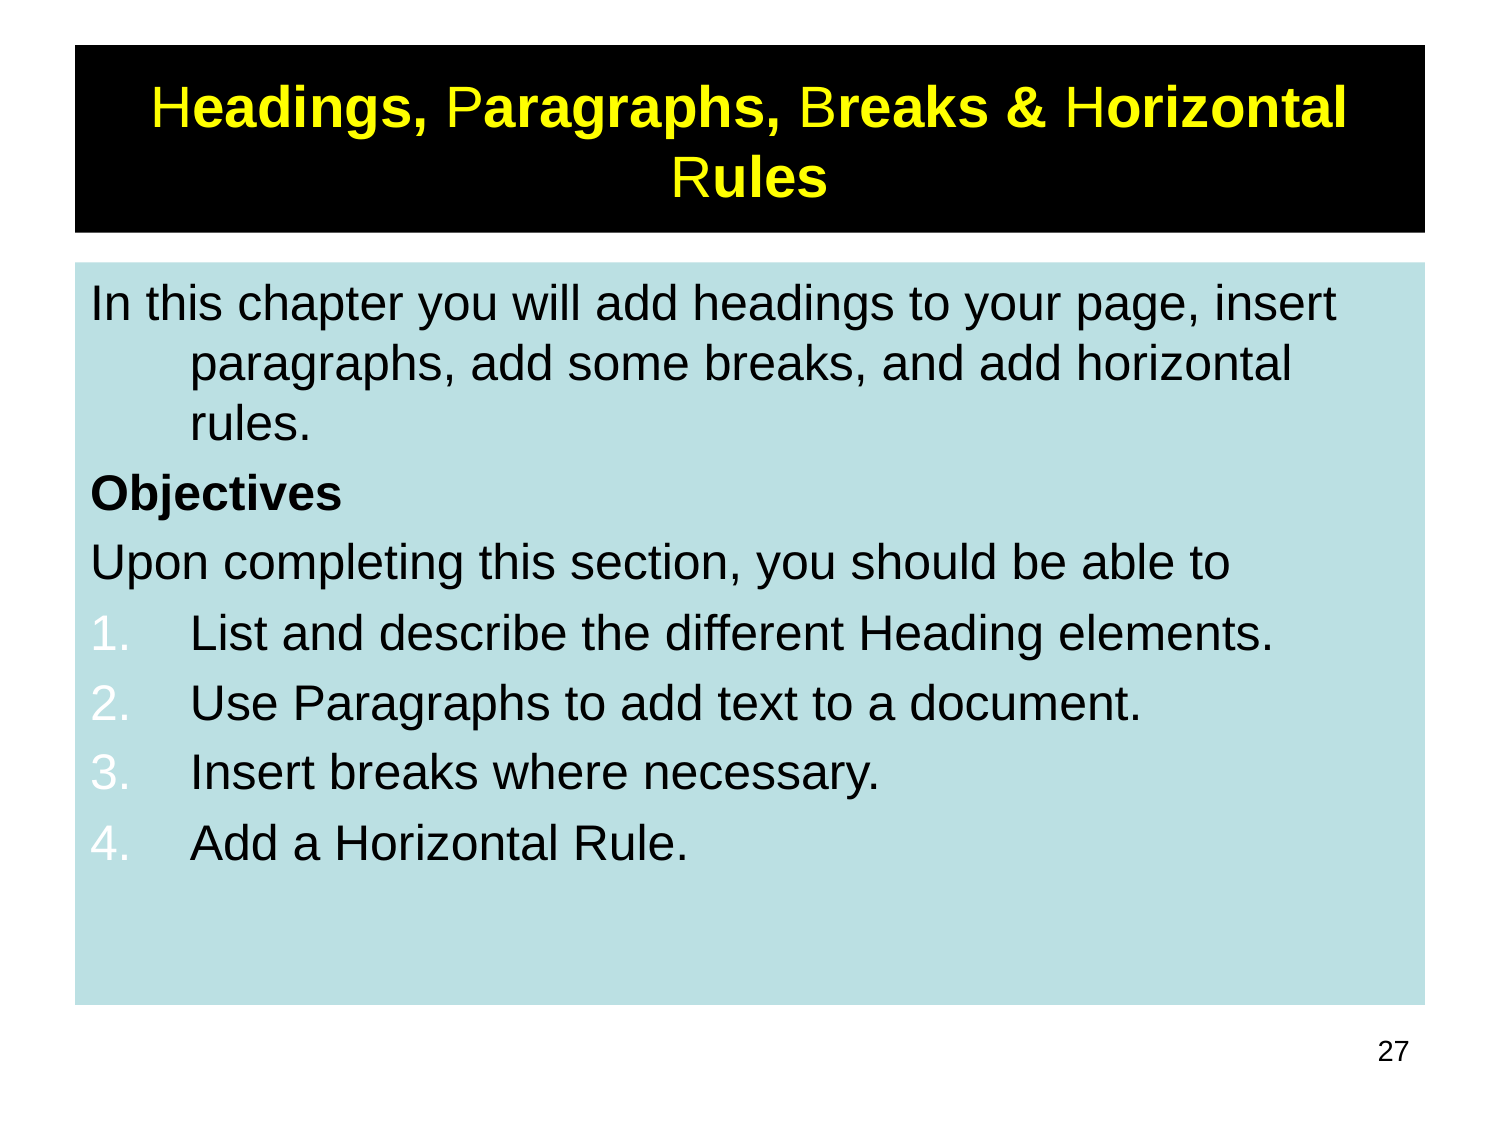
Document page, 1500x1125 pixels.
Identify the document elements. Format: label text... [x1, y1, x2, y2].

title Headings, Paragraphs, Breaks & Horizontal Rules [75, 45, 1425, 233]
text_box ‹#› [1074, 1024, 1425, 1103]
list In this chapter you will add headings to your page, insert paragraphs, add some breaks, and add horizontal rules. Objectives Upon completing this section, you should be able to List and describe the different Heading elements. Use Paragraphs to add text to a document. Insert breaks where necessary. Add a Horizontal Rule. [75, 262, 1425, 1005]
